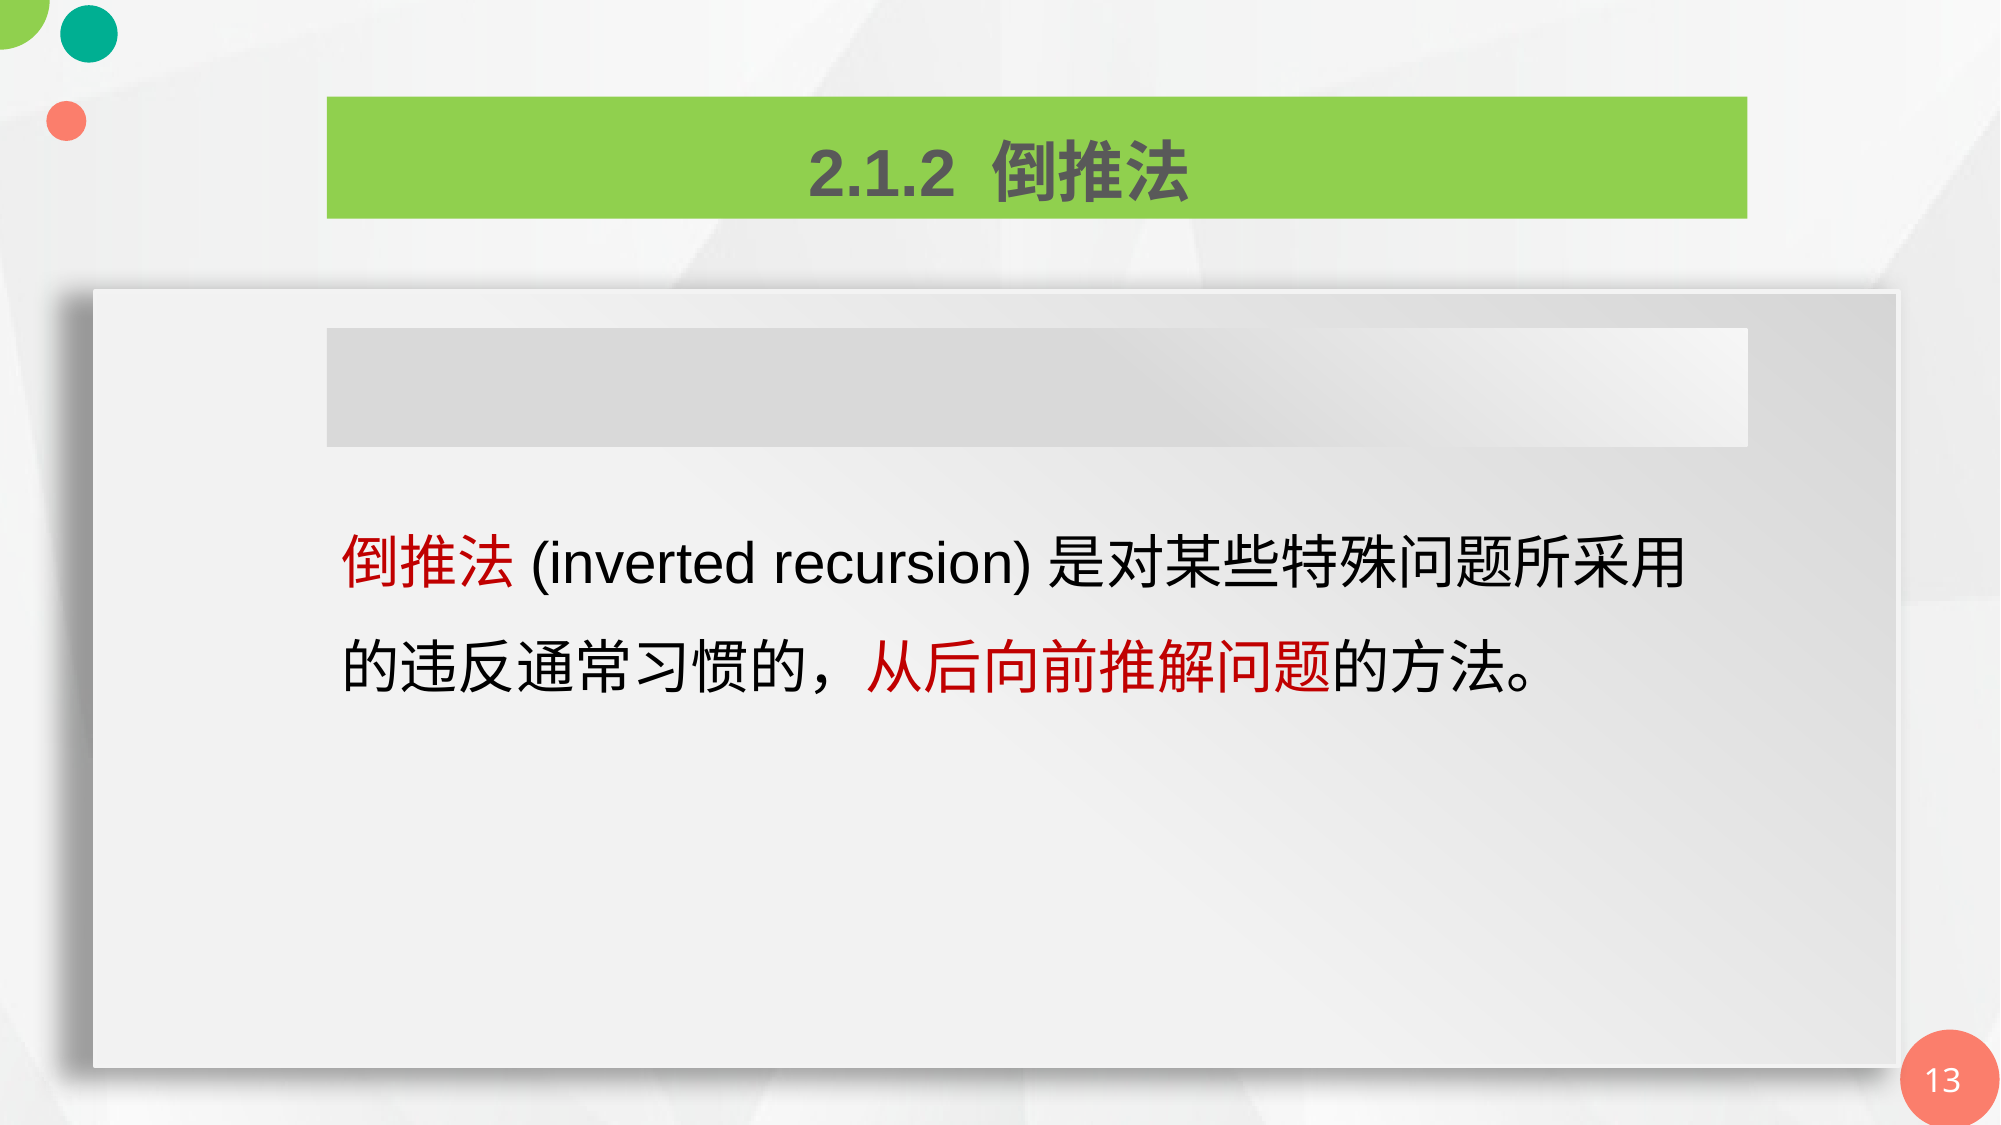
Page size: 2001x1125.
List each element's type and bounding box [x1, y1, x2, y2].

text_box [0, 0, 2000, 1125]
text_box [95, 96, 1899, 1067]
